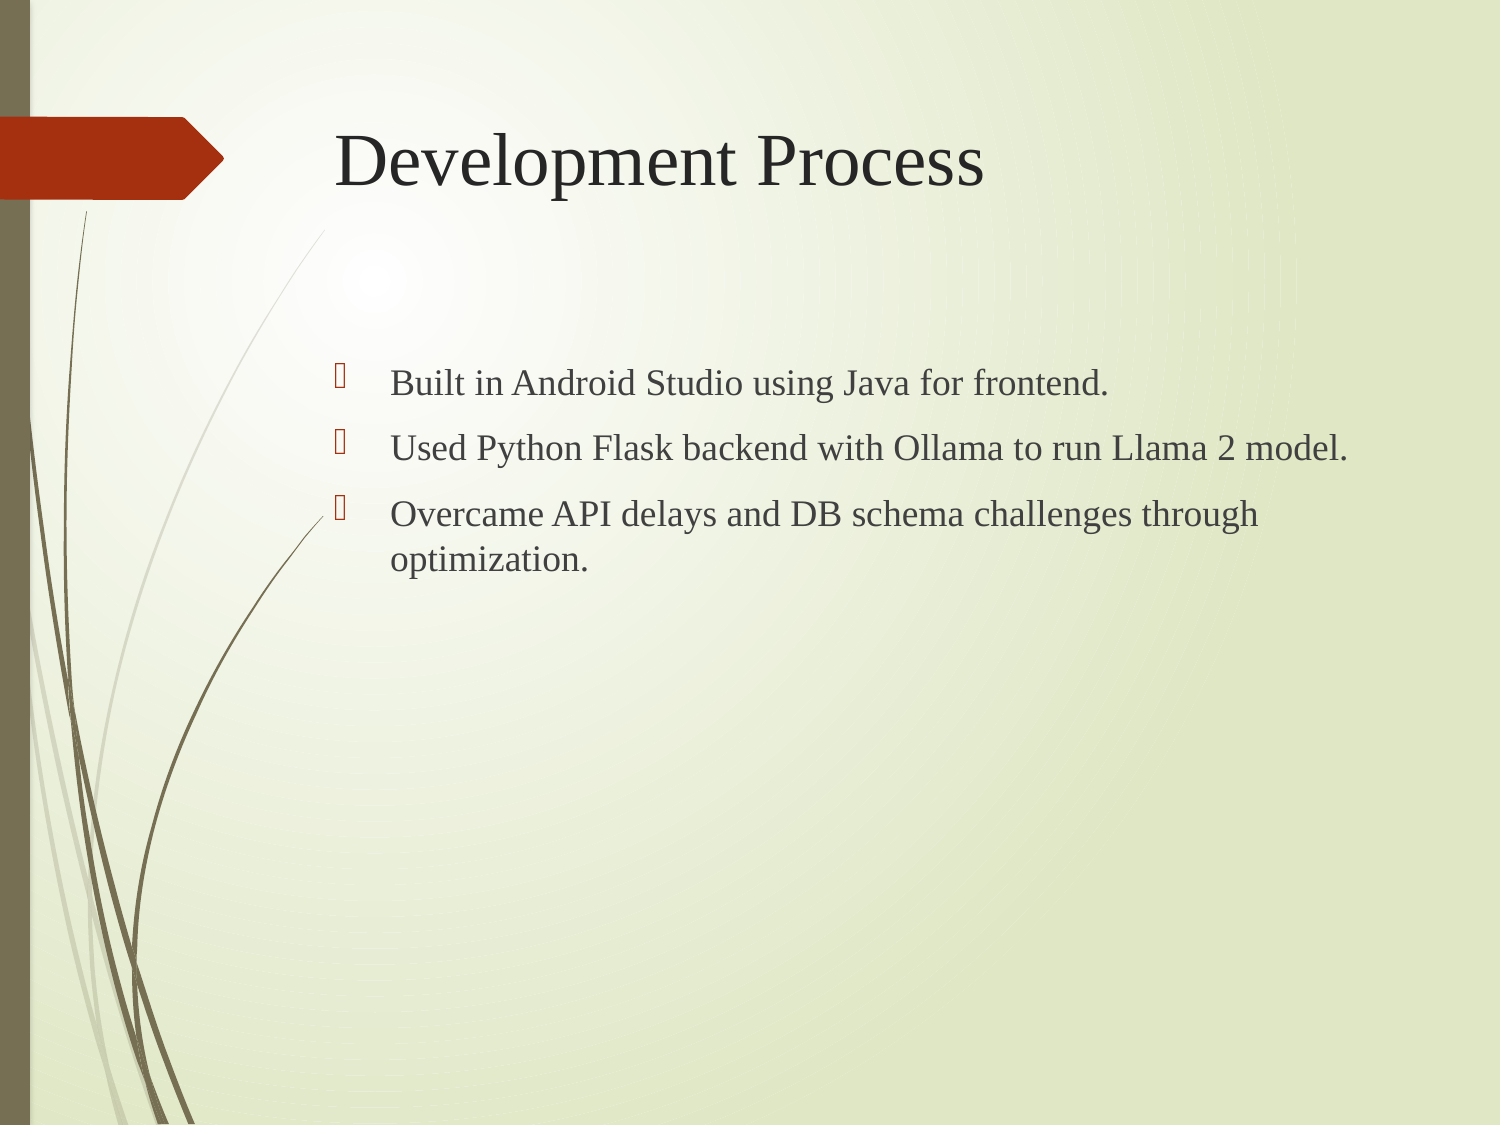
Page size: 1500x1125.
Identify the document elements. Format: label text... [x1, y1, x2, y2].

list Built in Android Studio using Java for frontend. Used Python Flask backend with Ollama to run Llama 2 model. Overcame API delays and DB schema challenges through optimization. [318, 350, 1400, 970]
title Development Process [319, 102, 1400, 313]
